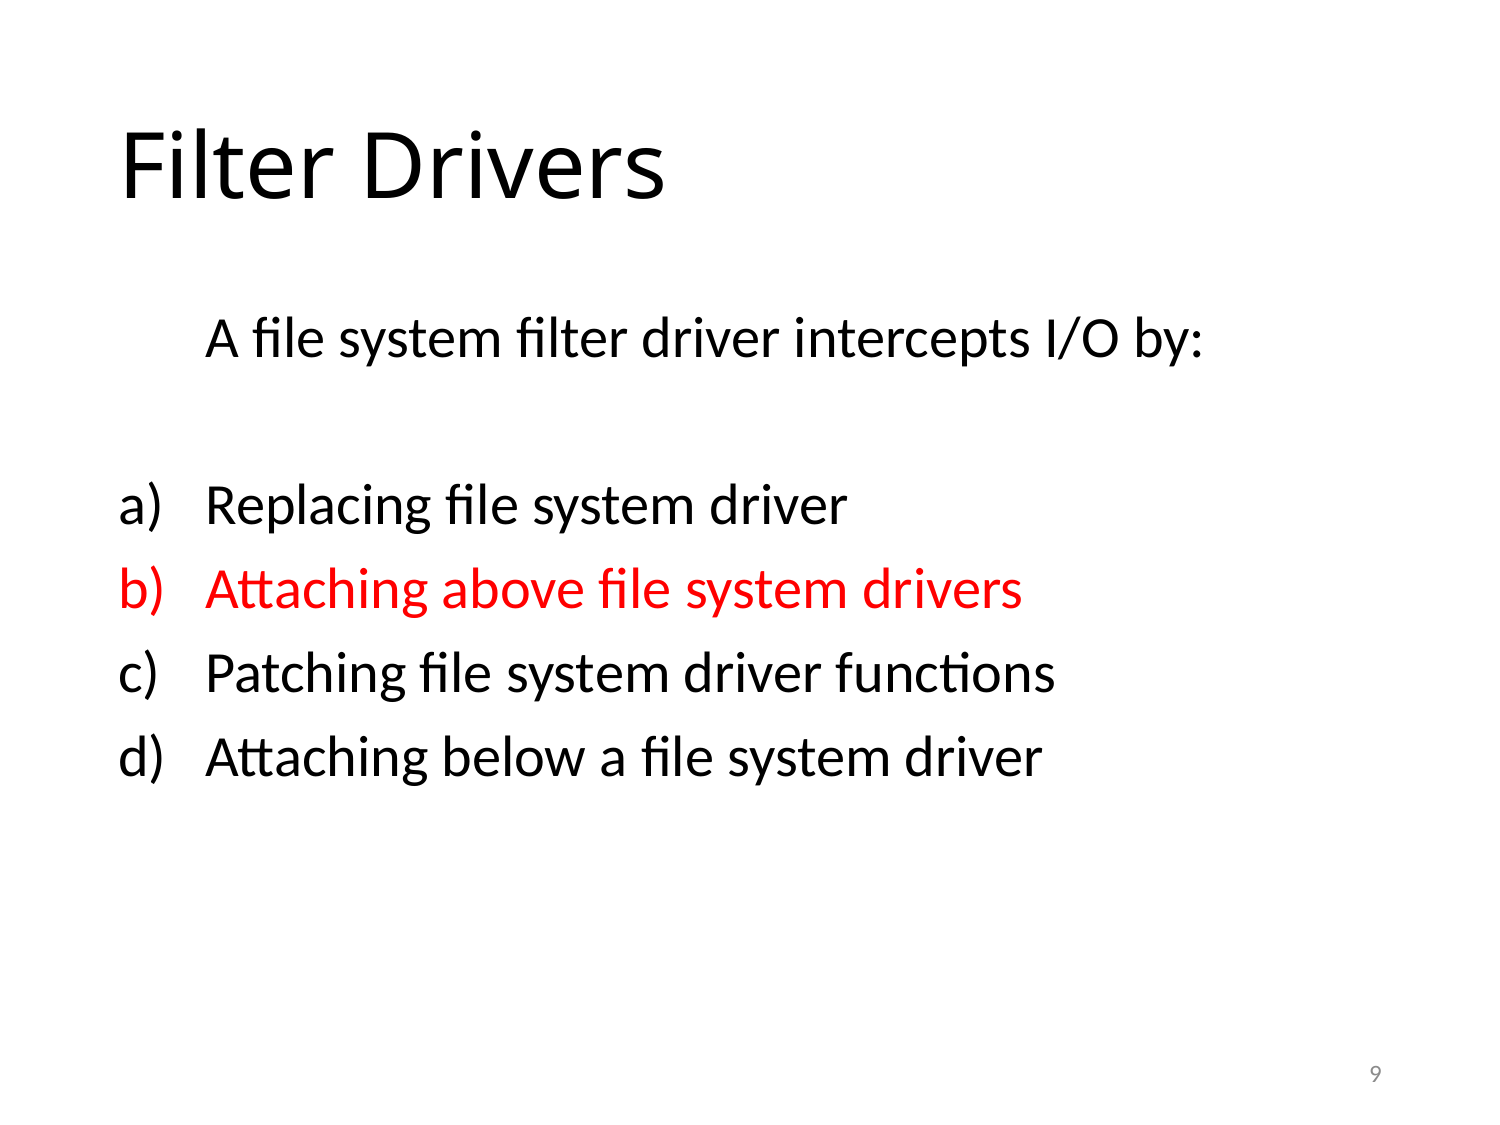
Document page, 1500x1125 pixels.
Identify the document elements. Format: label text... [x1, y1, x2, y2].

title Filter Drivers [103, 59, 1397, 278]
slide_number 9 [1059, 1042, 1397, 1103]
list A file system filter driver intercepts I/O by: Replacing file system driver Attaching above file system drivers Patching file system driver functions Attaching below a file system driver [103, 299, 1397, 1014]
